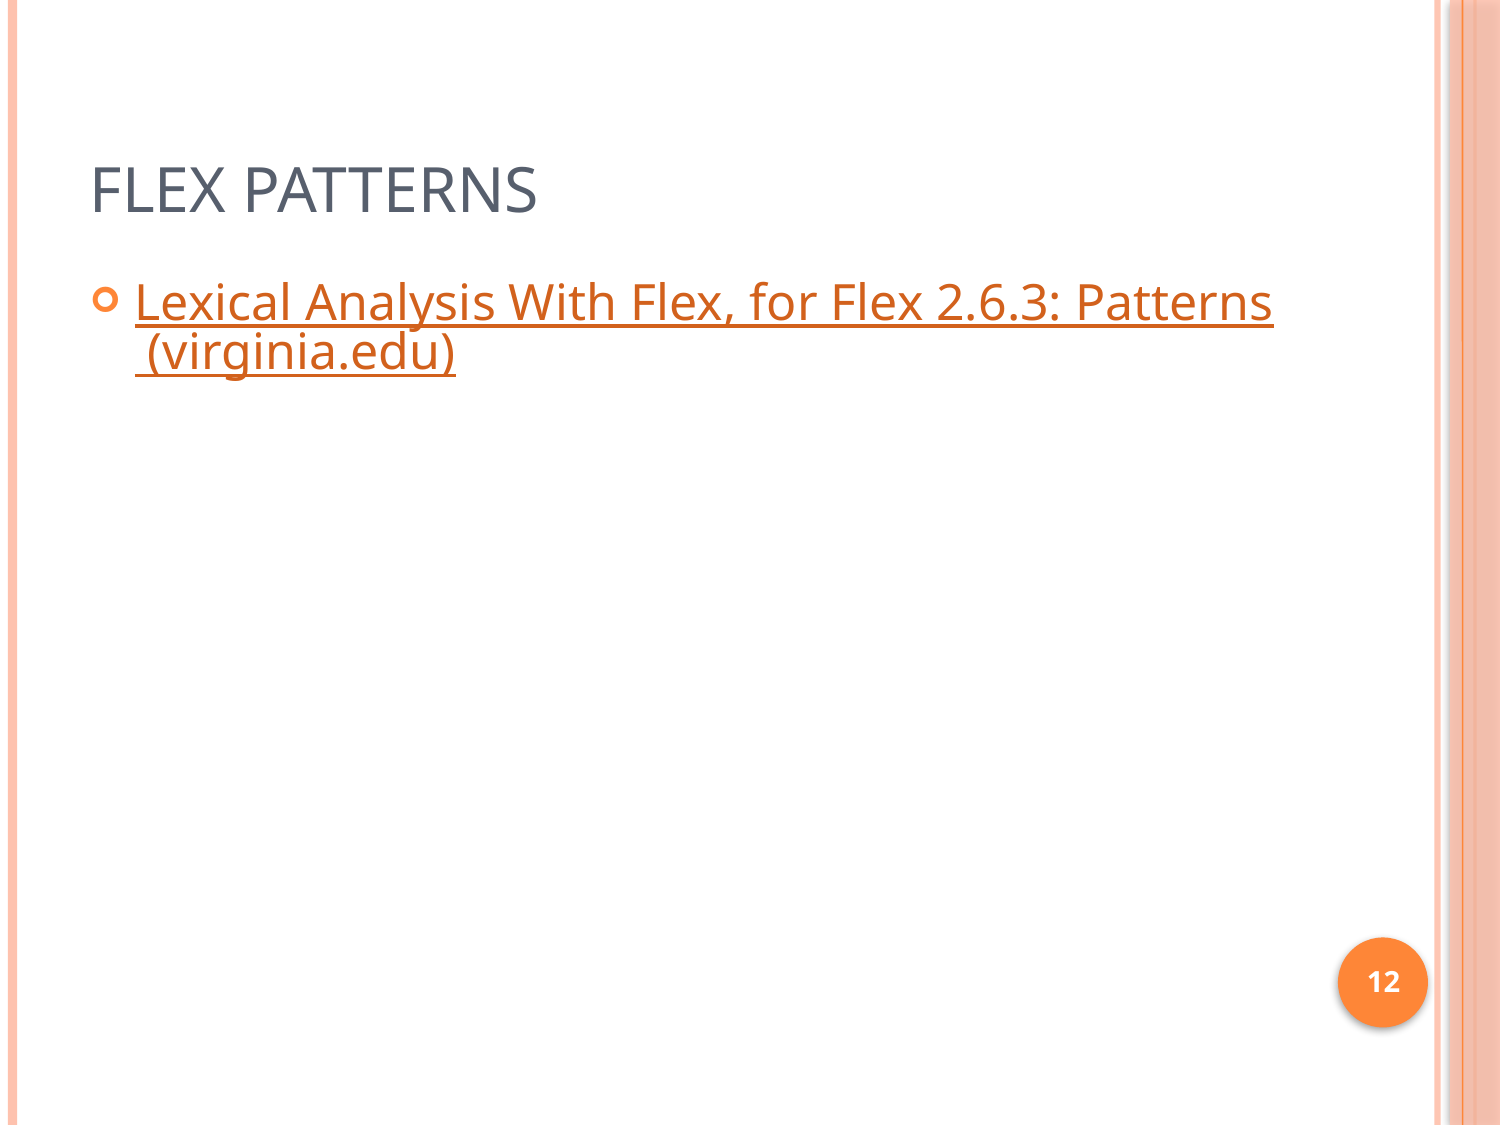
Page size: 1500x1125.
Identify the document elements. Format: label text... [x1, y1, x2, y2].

list Lexical Analysis With Flex, for Flex 2.6.3: Patterns (virginia.edu) [75, 262, 1300, 1062]
slide_number 12 [1333, 940, 1434, 1027]
title FLEX Patterns [75, 45, 1300, 233]
